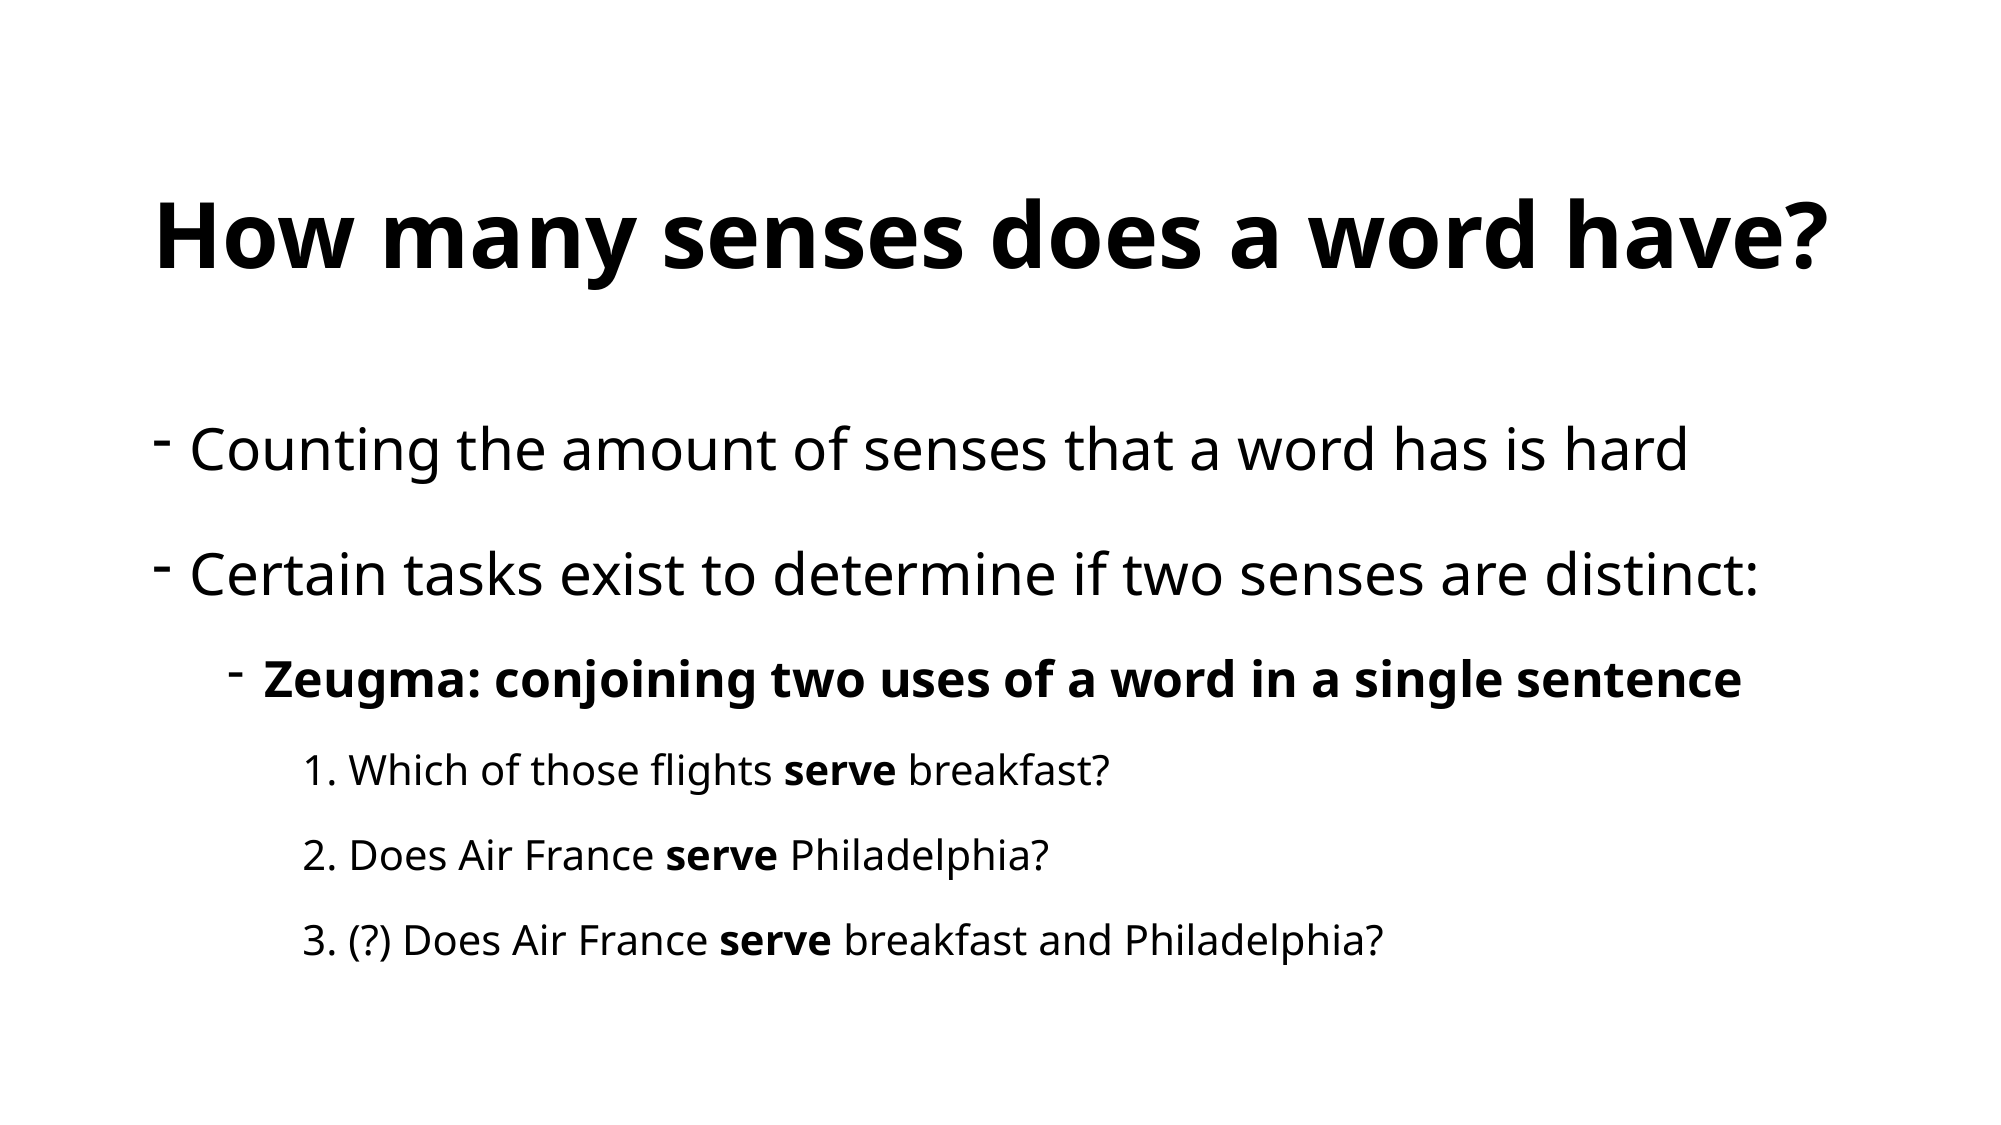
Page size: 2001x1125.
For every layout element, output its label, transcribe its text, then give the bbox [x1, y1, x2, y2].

list Counting the amount of senses that a word has is hard Certain tasks exist to determine if two senses are distinct: Zeugma: conjoining two uses of a word in a single sentence 1. Which of those flights serve breakfast? 2. Does Air France serve Philadelphia? 3. (?) Does Air France serve breakfast and Philadelphia? [137, 369, 1863, 987]
title How many senses does a word have? [137, 129, 1863, 348]
